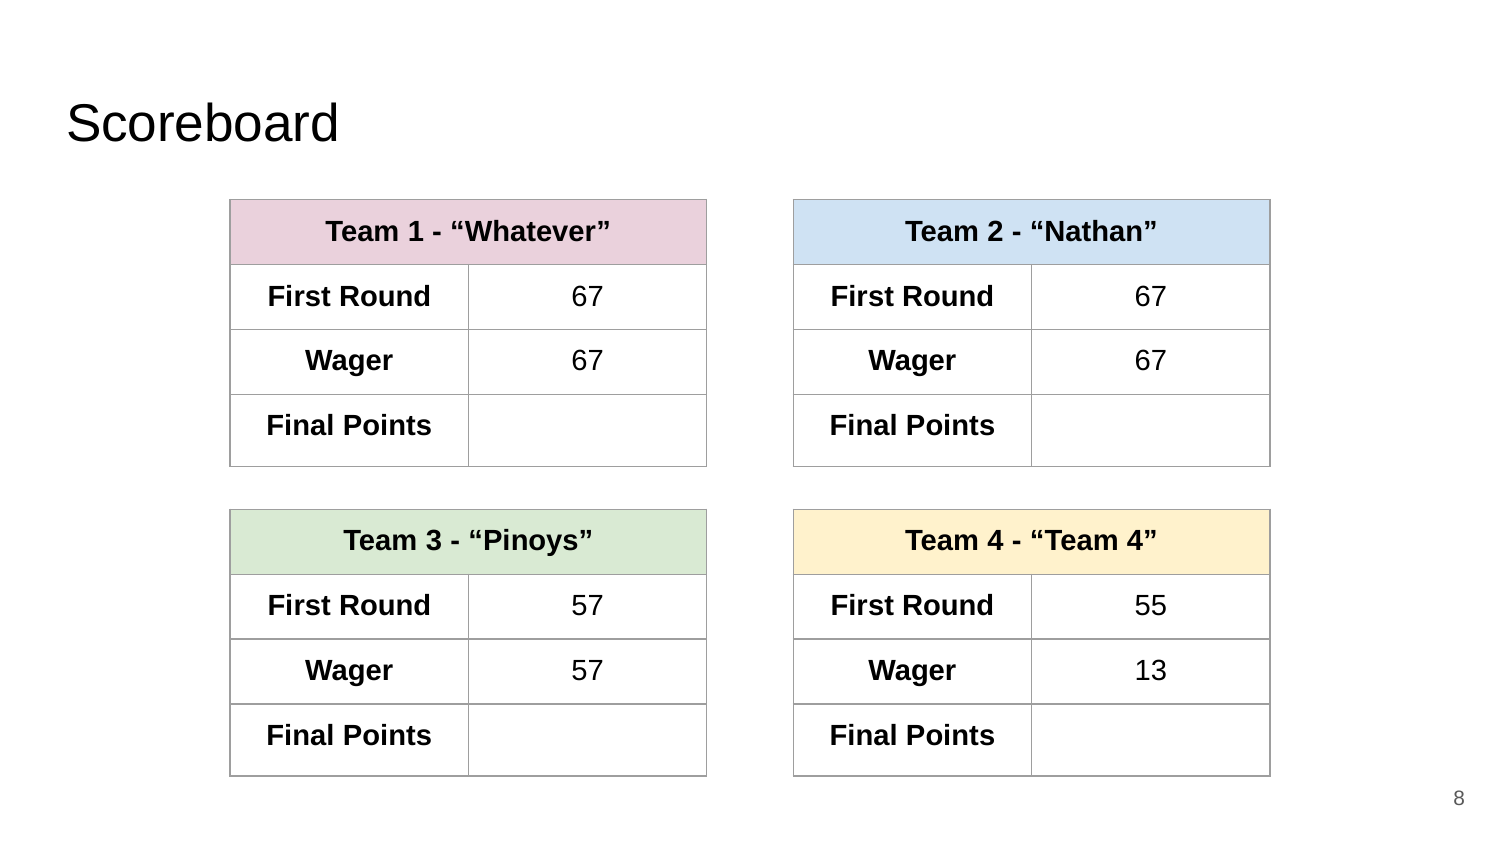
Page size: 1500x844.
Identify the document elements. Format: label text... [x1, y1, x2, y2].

table_cell 55 [1032, 575, 1269, 638]
table_cell Final Points [794, 705, 1031, 775]
table_header Team 2 - “Nathan” [794, 200, 1269, 264]
table_cell Wager [231, 640, 468, 703]
table_cell 67 [469, 330, 706, 394]
table_cell 67 [1032, 265, 1269, 329]
table_cell First Round [231, 265, 468, 329]
table_cell Wager [794, 330, 1031, 394]
table_cell Final Points [231, 395, 468, 466]
table_header Team 4 - “Team 4” [794, 510, 1269, 574]
table_cell First Round [231, 575, 468, 638]
title Scoreboard [51, 72, 1449, 167]
table_header Team 1 - “Whatever” [231, 200, 706, 264]
table_cell 67 [469, 265, 706, 329]
table_cell 57 [469, 640, 706, 703]
table_cell [469, 705, 706, 775]
table_cell 67 [1032, 330, 1269, 394]
table_cell 57 [469, 575, 706, 638]
table_cell [1032, 395, 1269, 466]
table_cell [1032, 705, 1269, 775]
table_cell 13 [1032, 640, 1269, 703]
table_header Team 3 - “Pinoys” [231, 510, 706, 574]
table_cell Wager [231, 330, 468, 394]
table_cell [469, 395, 706, 466]
table_cell Final Points [231, 705, 468, 775]
slide_number ‹#› [1389, 764, 1480, 830]
table_cell Final Points [794, 395, 1031, 466]
table_cell Wager [794, 640, 1031, 703]
table_cell First Round [794, 265, 1031, 329]
table_cell First Round [794, 575, 1031, 638]
